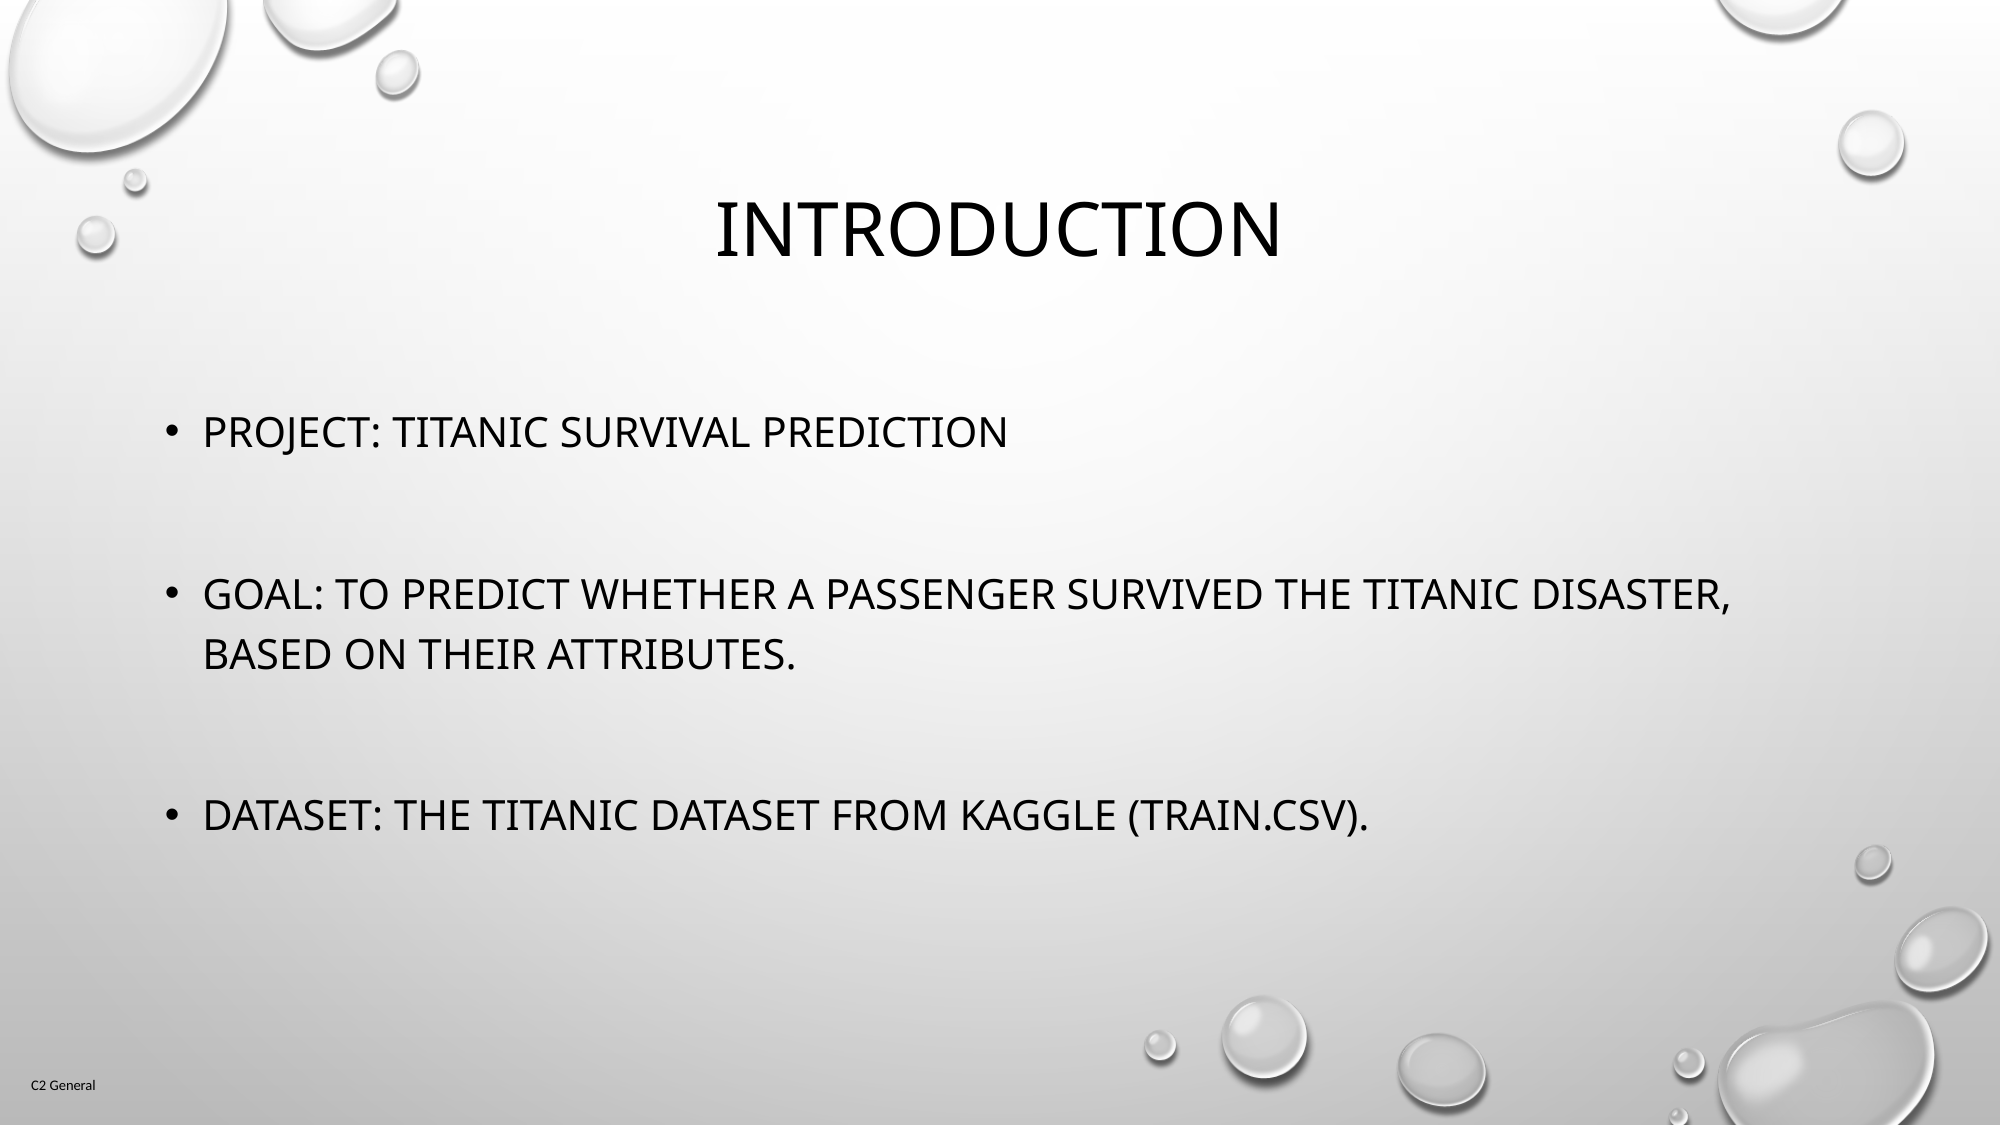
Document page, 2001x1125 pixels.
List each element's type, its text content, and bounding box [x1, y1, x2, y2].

picture [0, 0, 2000, 1125]
list Project: Titanic Survival Prediction Goal: To predict whether a passenger survived the Titanic disaster, based on their attributes. Dataset: The Titanic dataset from Kaggle (train.csv). [149, 388, 1850, 950]
title Introduction [149, 101, 1851, 364]
